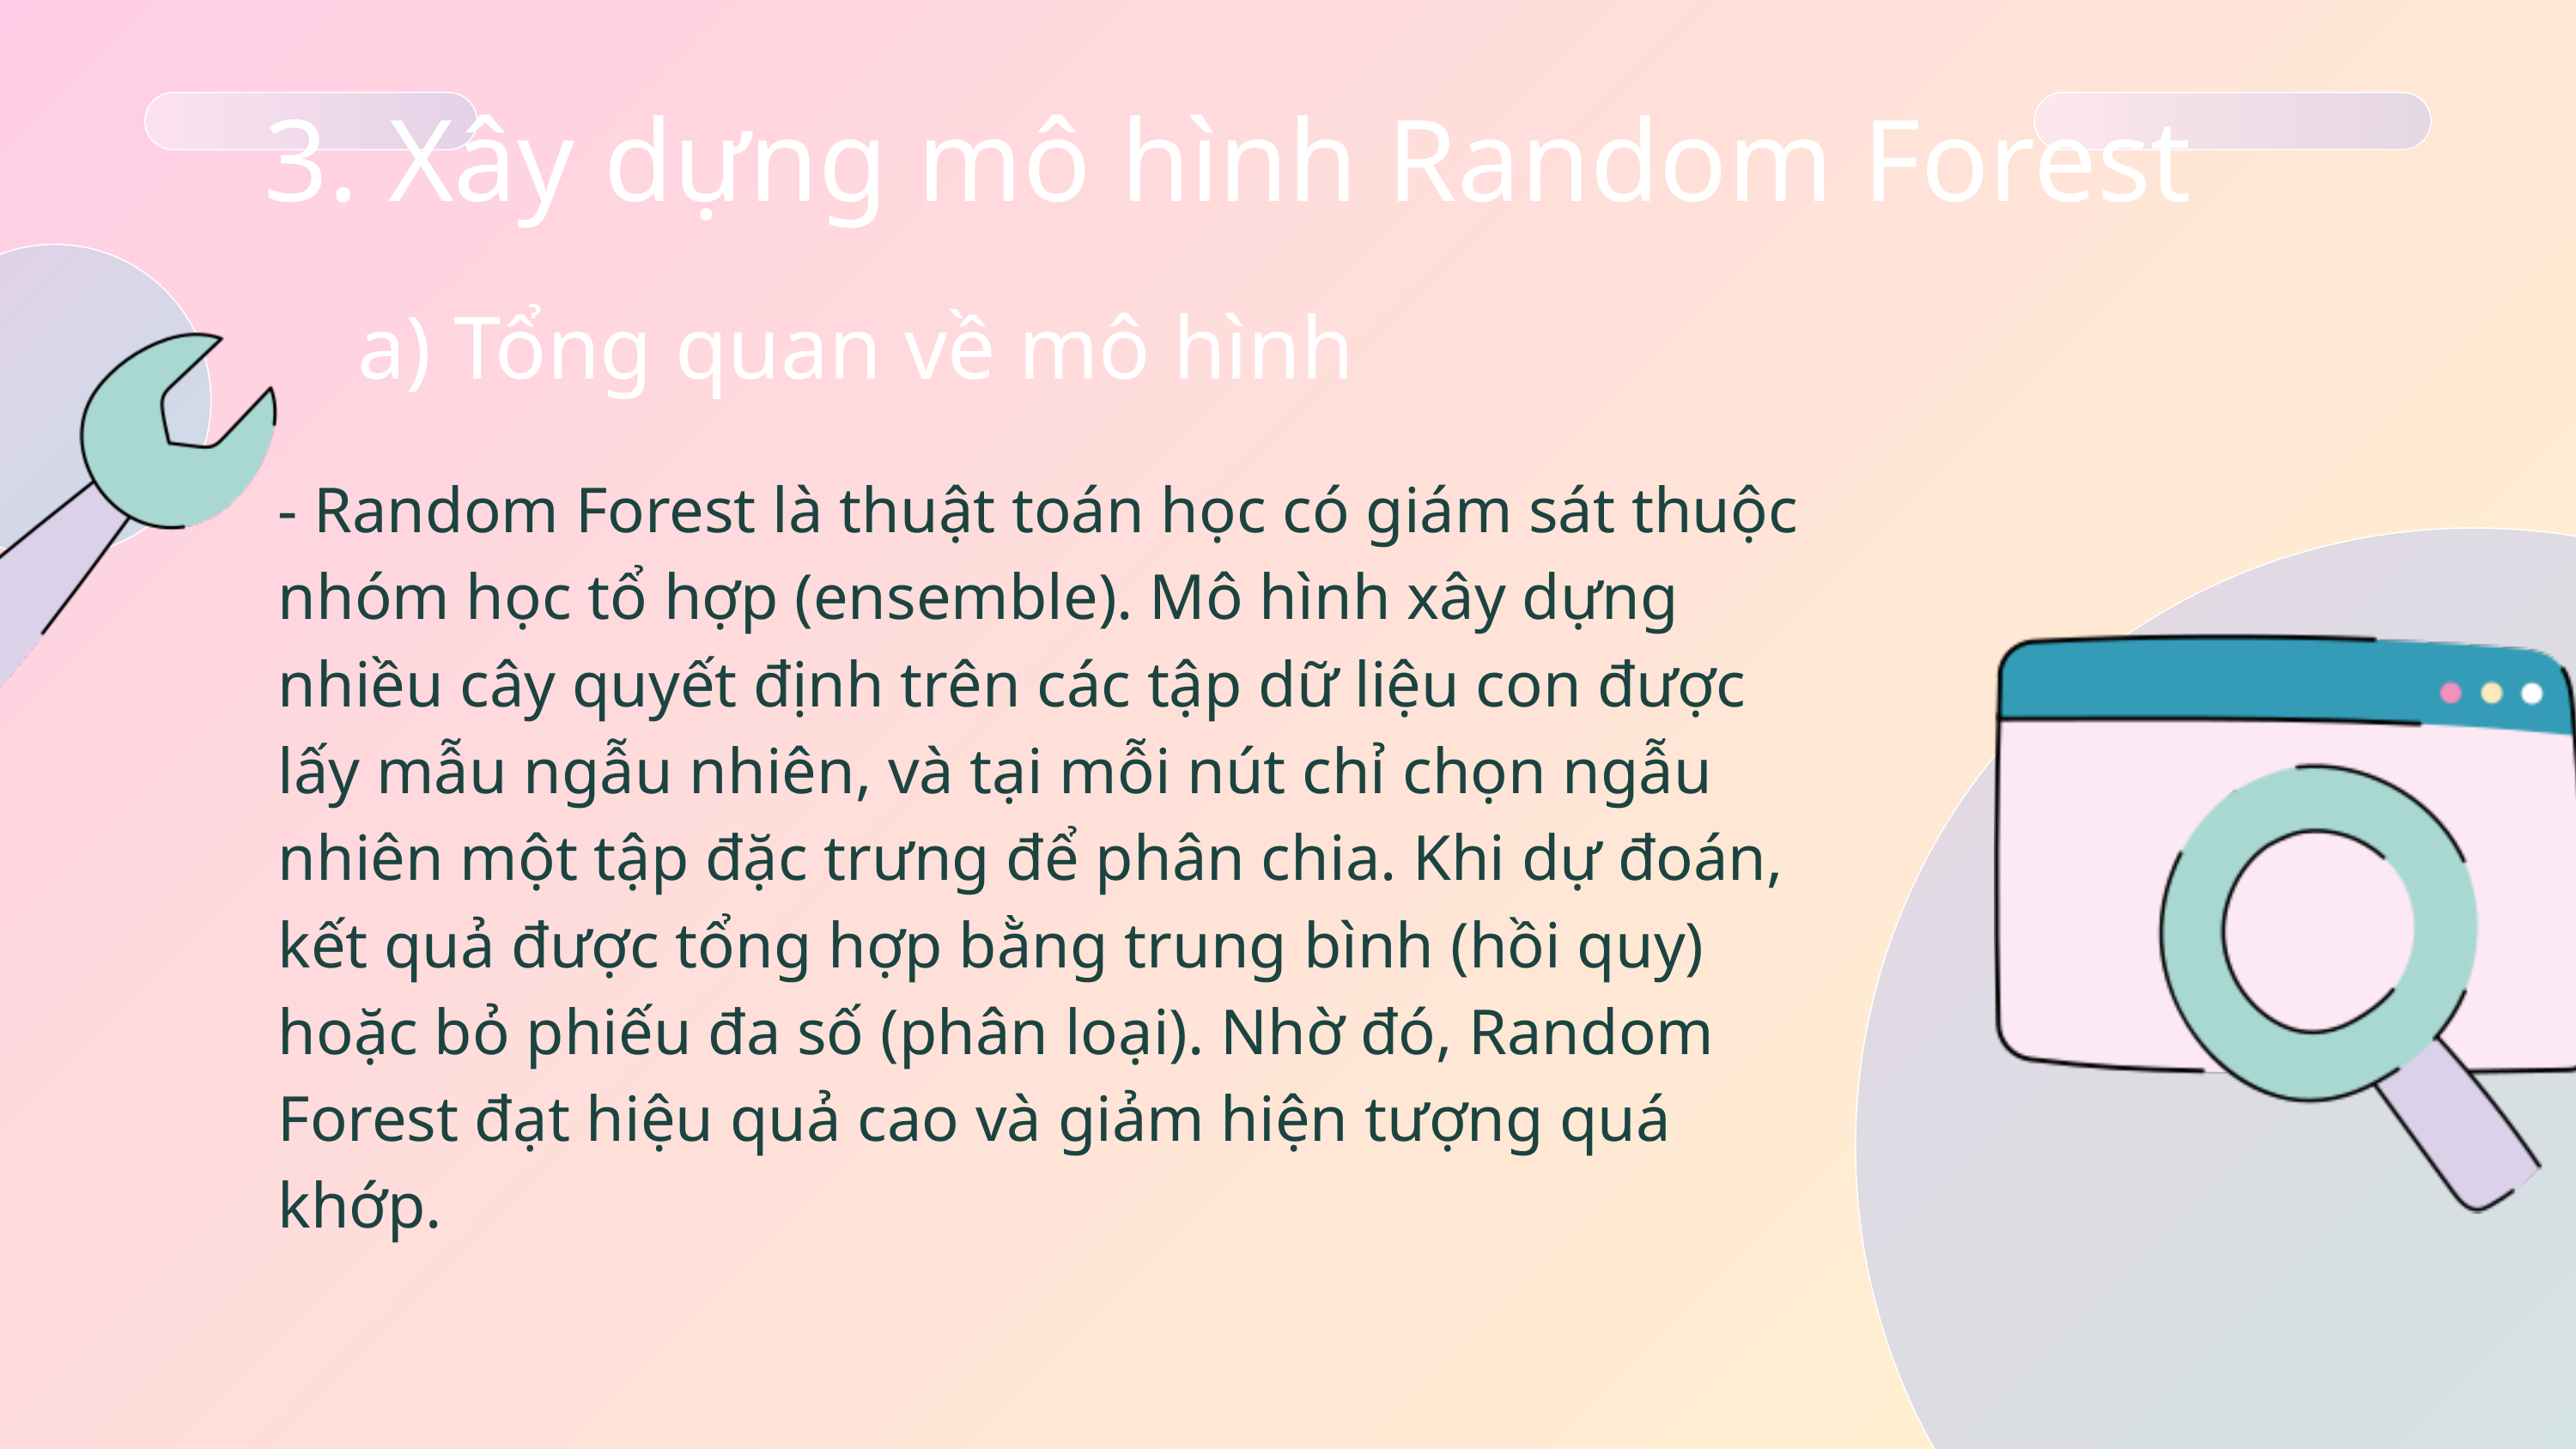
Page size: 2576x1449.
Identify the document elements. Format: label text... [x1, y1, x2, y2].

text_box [1855, 527, 2576, 1449]
text_box - Random Forest là thuật toán học có giám sát thuộc nhóm học tổ hợp (ensemble). Mô hình xây dựng nhiều cây quyết định trên các tập dữ liệu con được lấy mẫu ngẫu nhiên, và tại mỗi nút chỉ chọn ngẫu nhiên một tập đặc trưng để phân chia. Khi dự đoán, kết quả được tổng hợp bằng trung bình (hồi quy) hoặc bỏ phiếu đa số (phân loại). Nhờ đó, Random Forest đạt hiệu quả cao và giảm hiện tượng quá khớp. [277, 458, 1816, 1328]
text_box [144, 92, 477, 150]
text_box a) Tổng quan về mô hình [357, 306, 2525, 397]
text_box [0, 244, 211, 557]
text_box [2033, 92, 2432, 150]
text_box 3. Xây dựng mô hình Random Forest [264, 106, 2475, 225]
text_box [0, 331, 278, 724]
